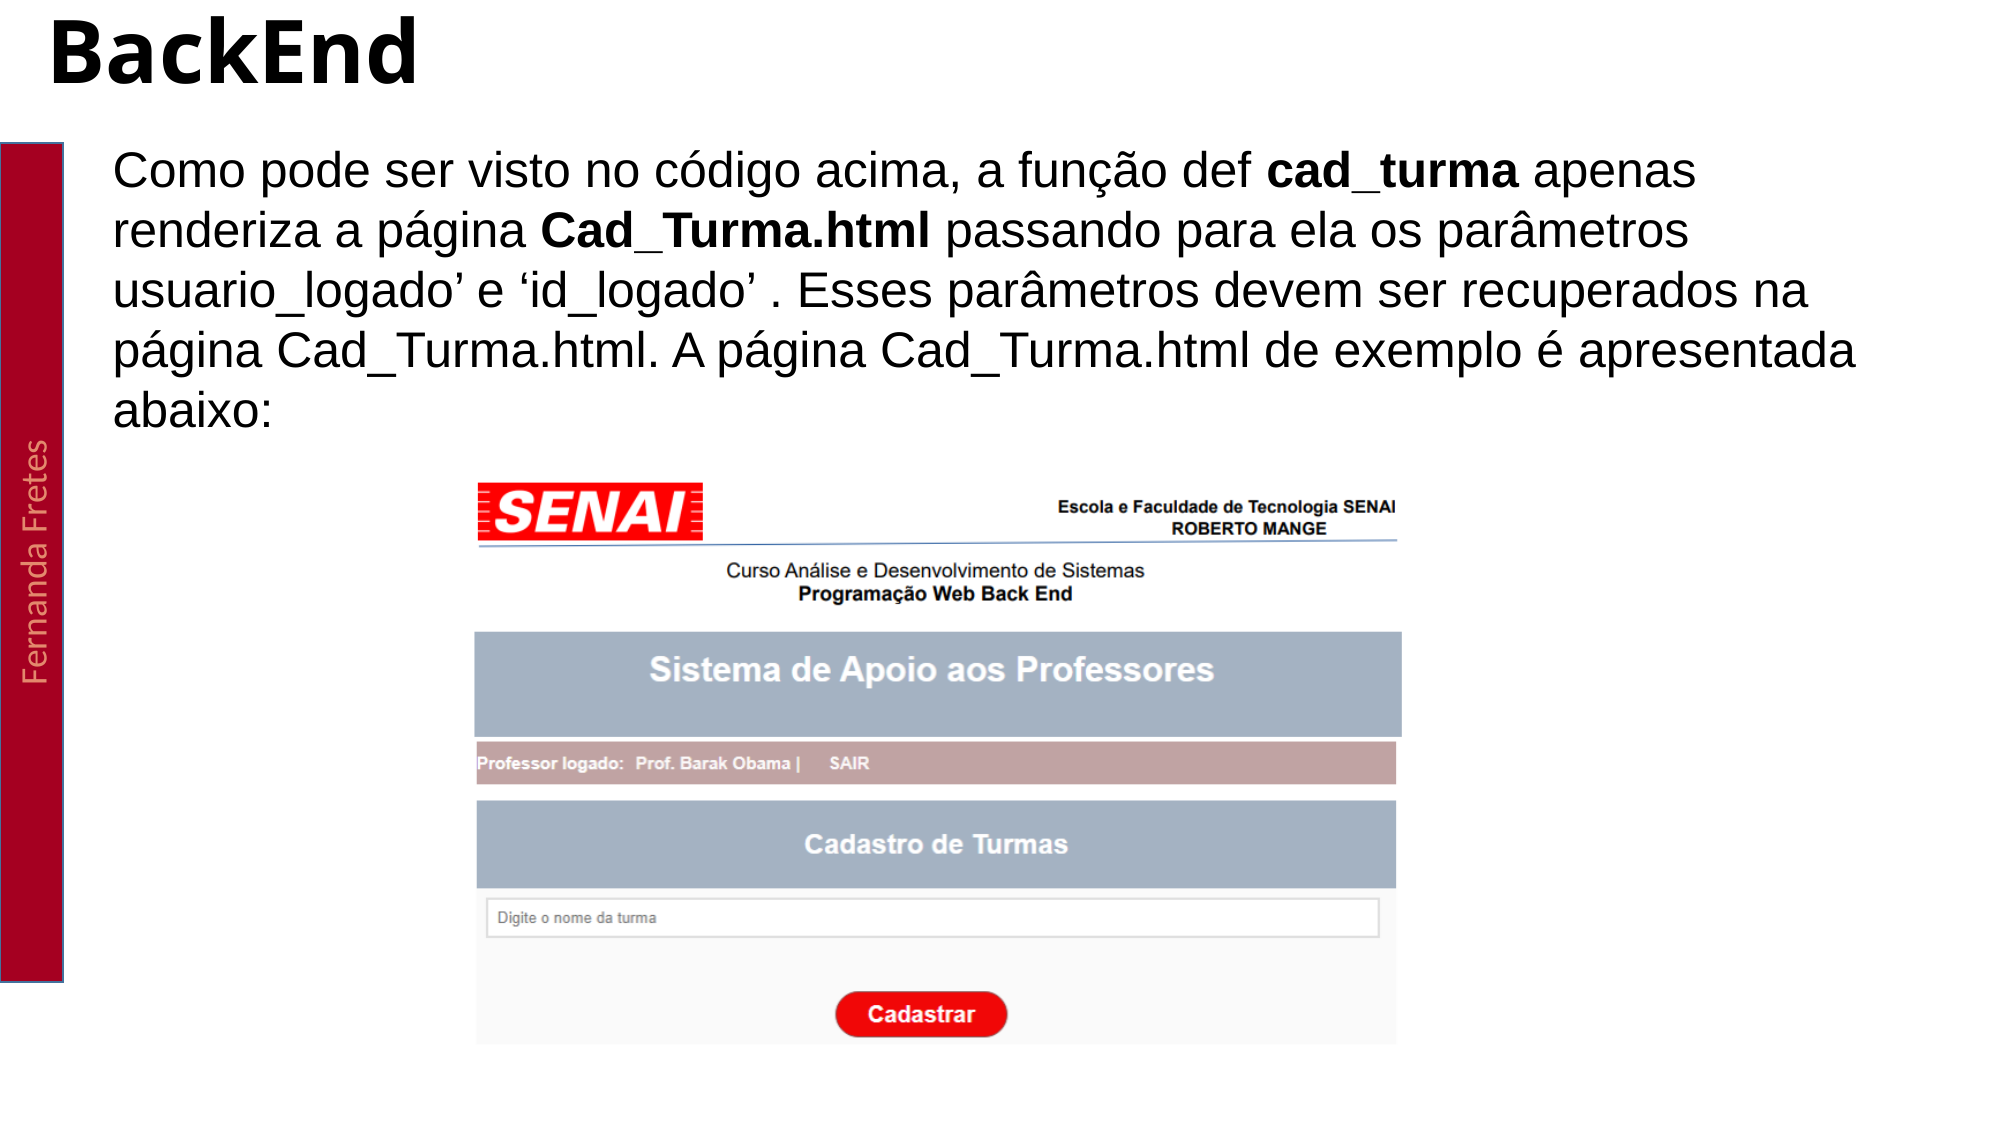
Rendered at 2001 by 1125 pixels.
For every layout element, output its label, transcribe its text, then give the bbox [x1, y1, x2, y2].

title BackEnd [31, 0, 1757, 111]
text_box Fernanda Fretes [0, 142, 64, 983]
text_box Como pode ser visto no código acima, a função def cad_turma apenas renderiza a página Cad_Turma.html passando para ela os parâmetros usuario_logado’ e ‘id_logado’ . Esses parâmetros devem ser recuperados na página Cad_Turma.html. A página Cad_Turma.html de exemplo é apresentada abaixo: [97, 130, 1929, 446]
picture [448, 418, 1425, 1056]
